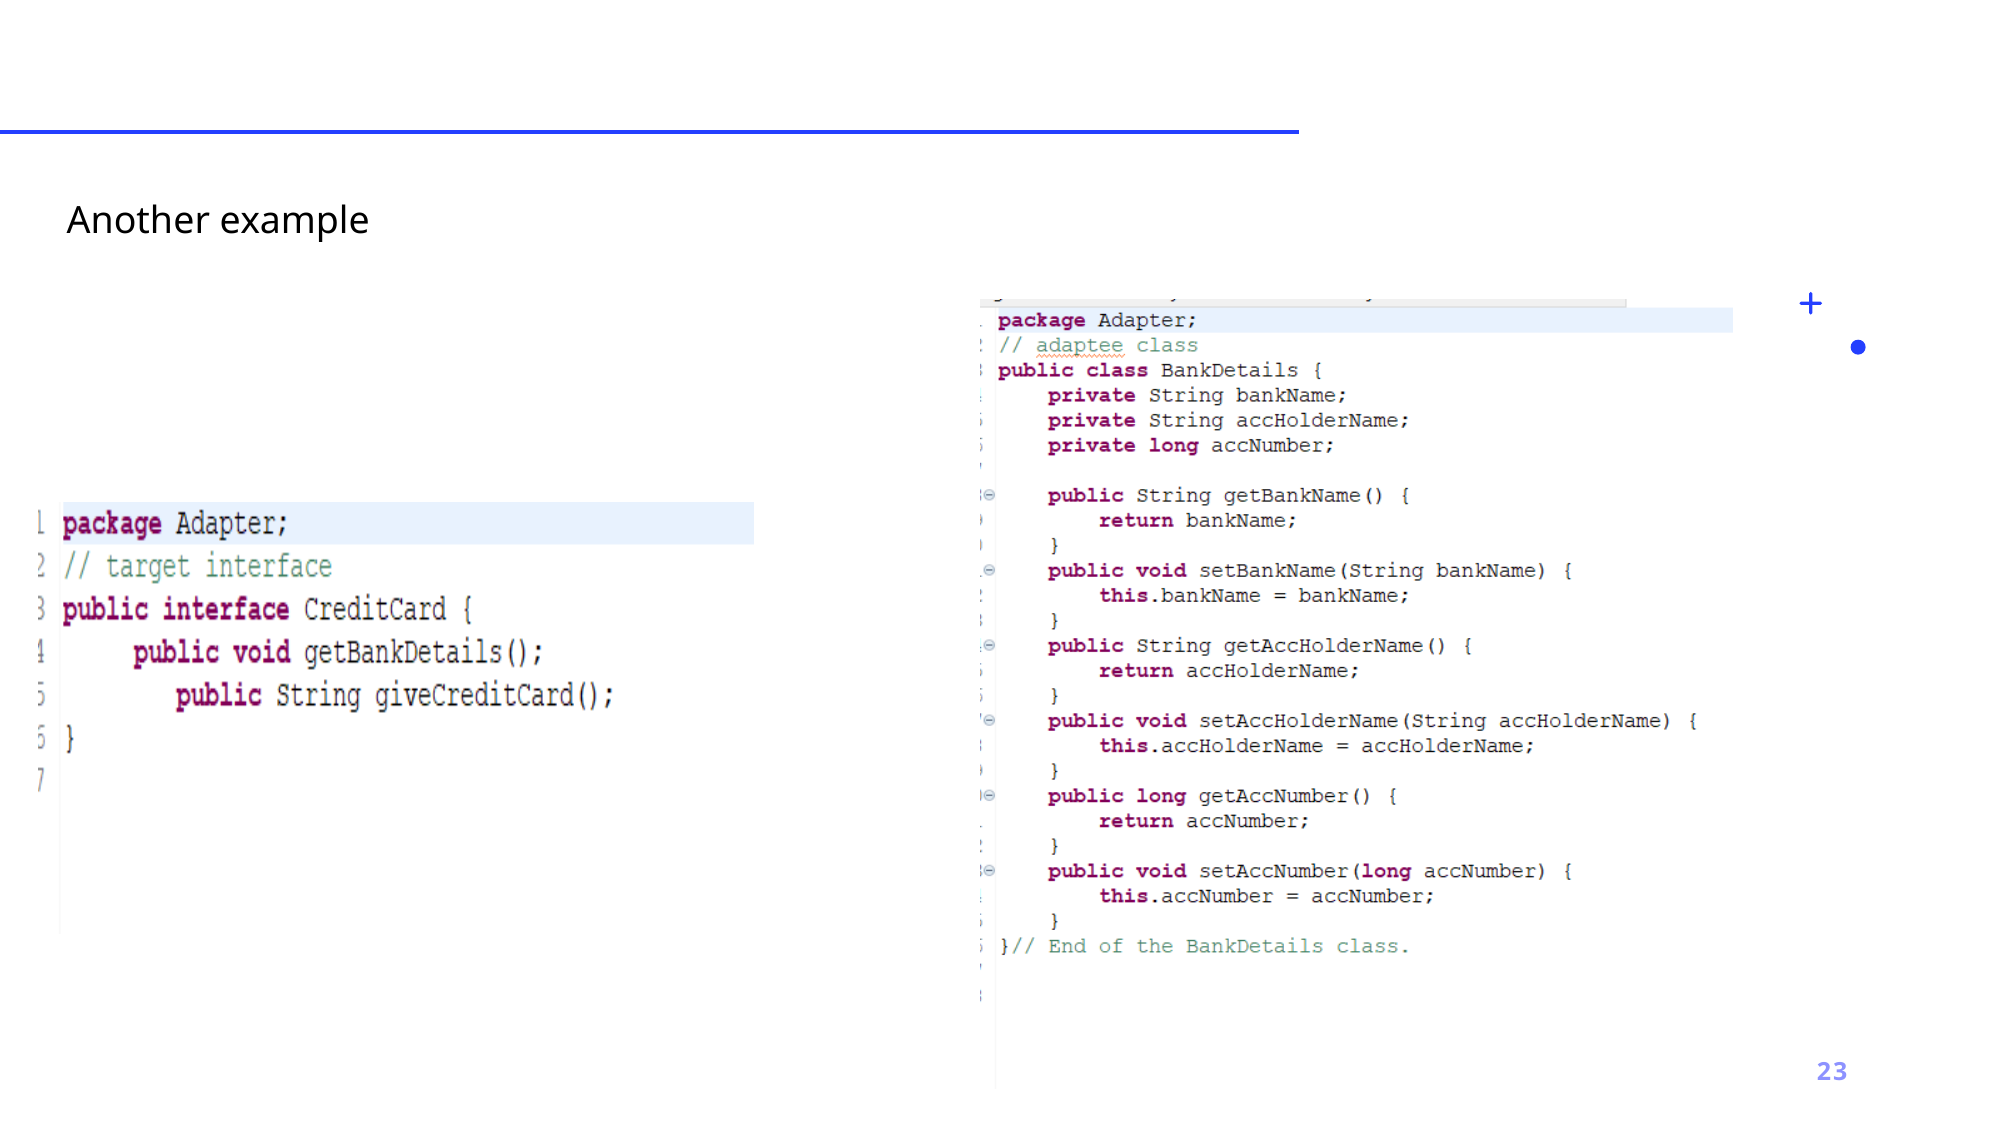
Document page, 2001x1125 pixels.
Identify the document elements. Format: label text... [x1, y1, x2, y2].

picture [980, 299, 1733, 1089]
picture [38, 502, 754, 934]
text_box Another example [51, 188, 544, 248]
slide_number 23 [1412, 1042, 1863, 1103]
